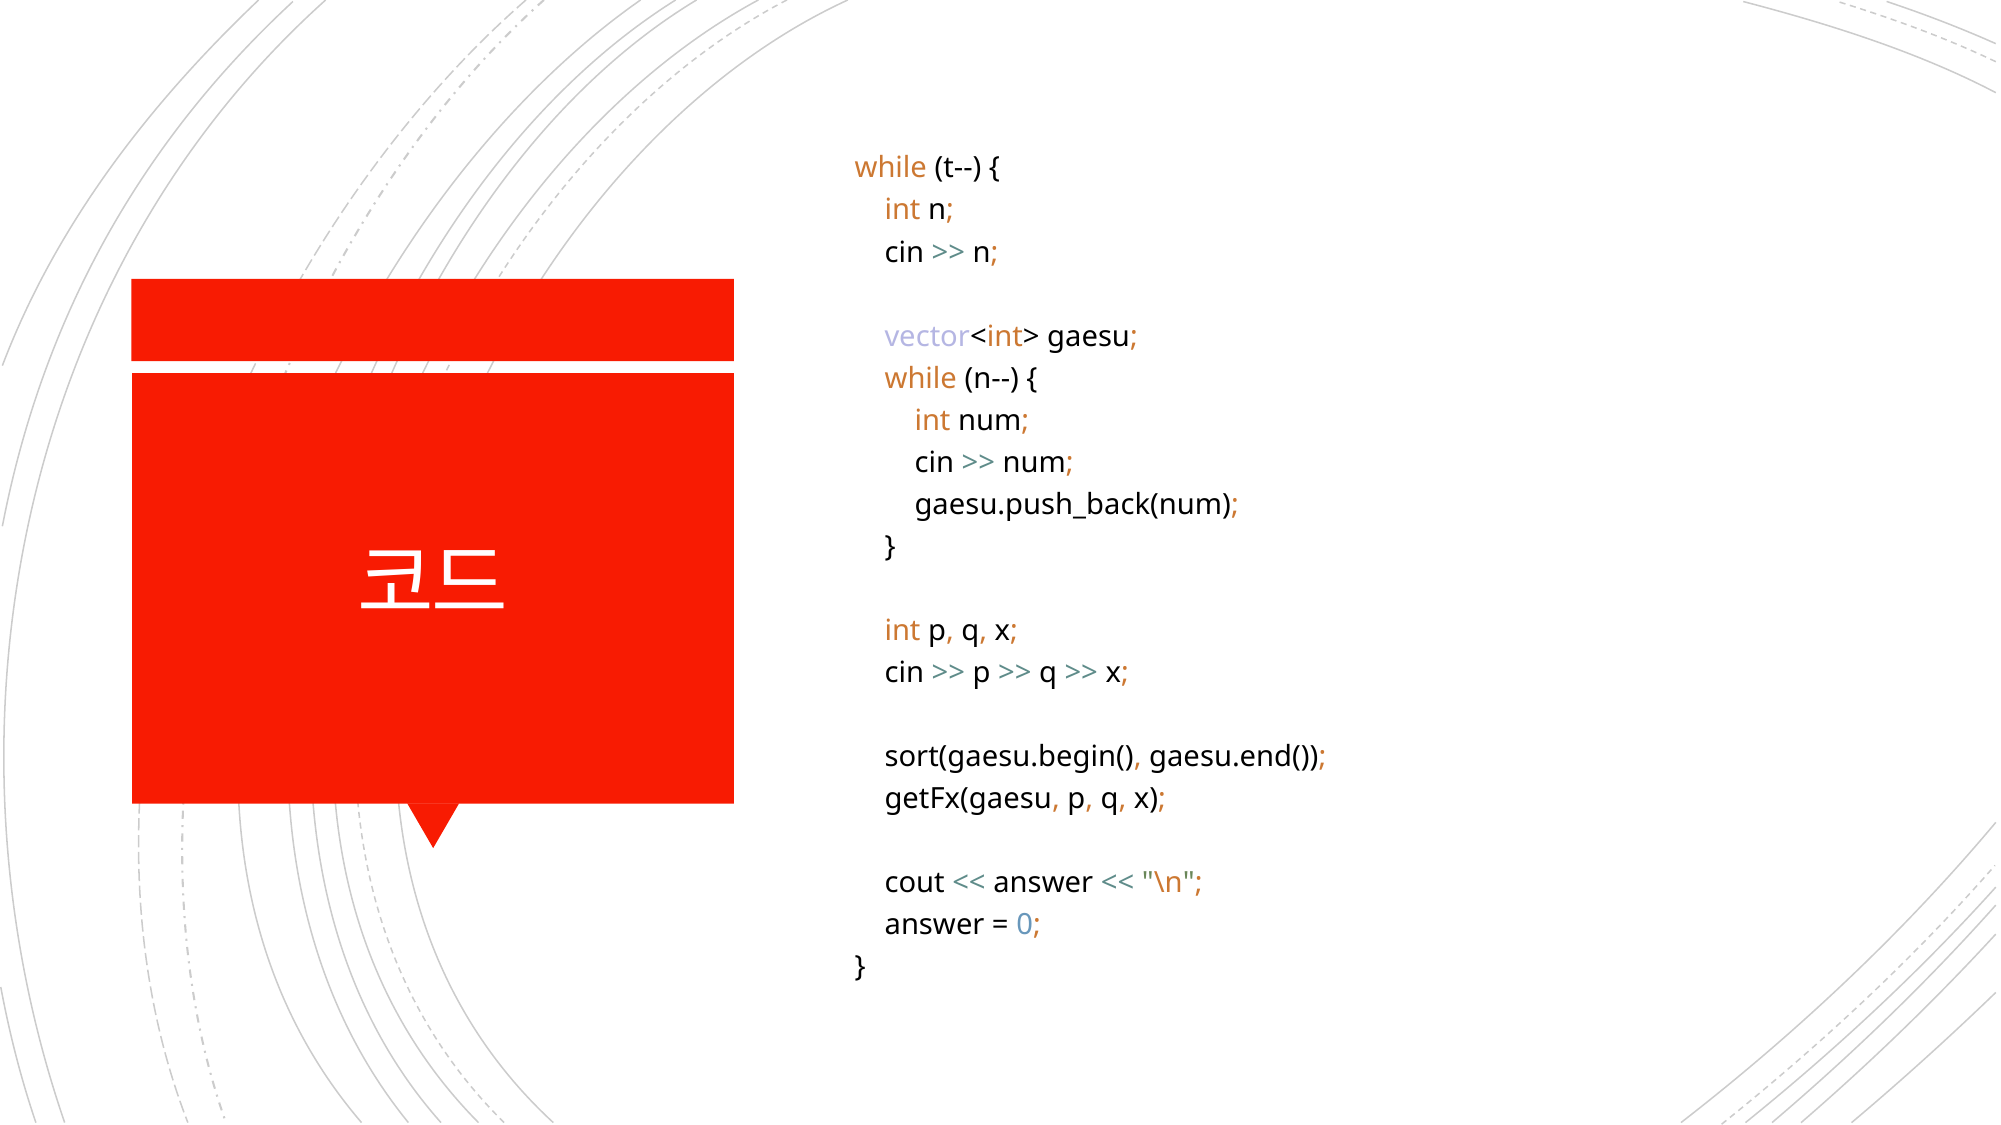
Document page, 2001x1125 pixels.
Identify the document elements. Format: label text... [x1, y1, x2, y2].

list while (t--) { int n; cin >> n; vector<int> gaesu; while (n--) { int num; cin >> num; gaesu.push_back(num); } int p, q, x; cin >> p >> q >> x; sort(gaesu.begin(), gaesu.end()); getFx(gaesu, p, q, x); cout << answer << "\n"; answer = 0; } [839, 131, 1871, 993]
title 코드 [145, 385, 720, 789]
